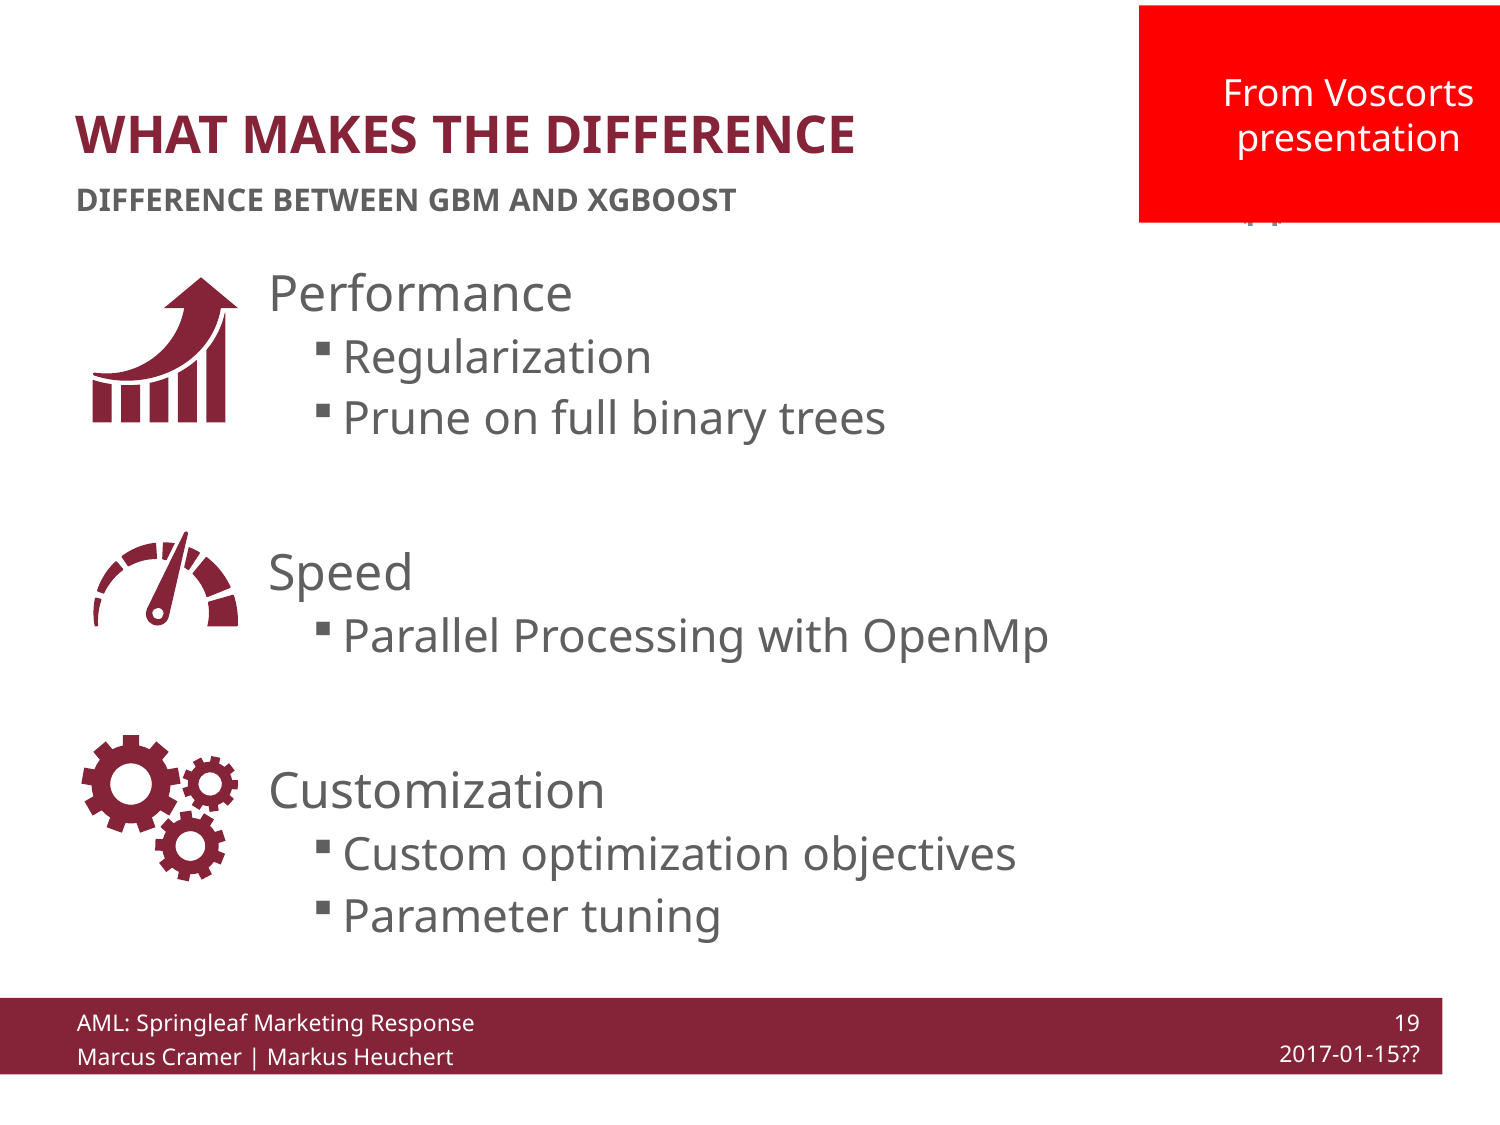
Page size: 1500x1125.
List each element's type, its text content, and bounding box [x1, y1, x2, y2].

picture [1167, 225, 1426, 229]
picture [91, 276, 239, 424]
title What makes the difference [61, 94, 1128, 174]
text_box From Voscorts presentation [1137, 3, 1500, 225]
picture [92, 530, 239, 627]
picture [80, 734, 239, 883]
list Performance Regularization Prune on full binary trees Speed Parallel Processing with OpenMp Customization Custom optimization objectives Parameter tuning [253, 253, 1433, 963]
list Difference between gbm and xgboost [60, 172, 1129, 220]
